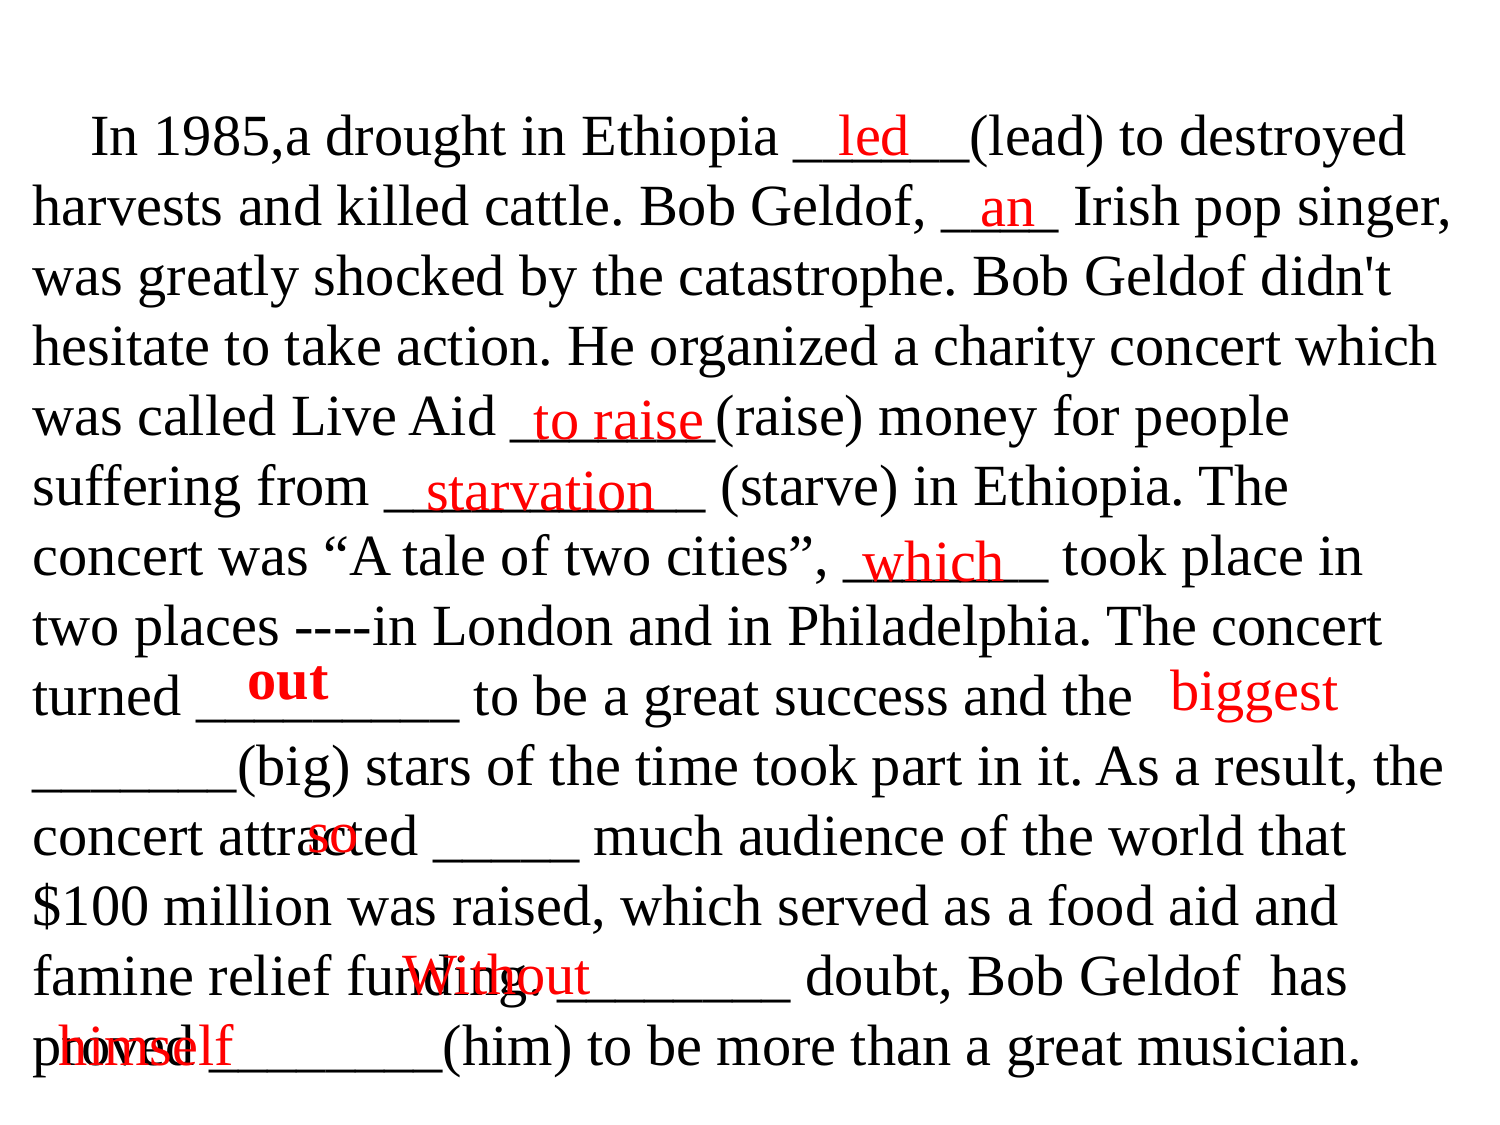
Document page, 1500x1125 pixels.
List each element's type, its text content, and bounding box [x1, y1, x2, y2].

text_box starvation [396, 444, 672, 530]
text_box to raise [504, 373, 719, 459]
text_box biggest [1140, 645, 1354, 730]
text_box Without [372, 928, 607, 1014]
text_box an [951, 160, 1051, 246]
text_box out [218, 633, 344, 719]
text_box himself [29, 999, 249, 1085]
text_box which [833, 515, 1021, 600]
text_box led [809, 90, 926, 175]
text_box so [277, 786, 375, 872]
text_box In 1985,a drought in Ethiopia ______(lead) to destroyed harvests and killed cattle. Bob Geldof, ____ Irish pop singer, was greatly shocked by the catastrophe. Bob Geldof didn't hesitate to take action. He organized a charity concert which was called Live Aid _______(raise) money for people suffering from ___________ (starve) in Ethiopia. The concert was “A tale of two cities”, _______ took place in two places ----in London and in Philadelphia. The concert turned _________ to be a great success and the _______(big) stars of the time took part in it. As a result, the concert attracted _____ much audience of the world that $100 million was raised, which served as a food aid and famine relief funding. ________ doubt, Bob Geldof has proved ________(him) to be more than a great musician. [17, 89, 1471, 1085]
